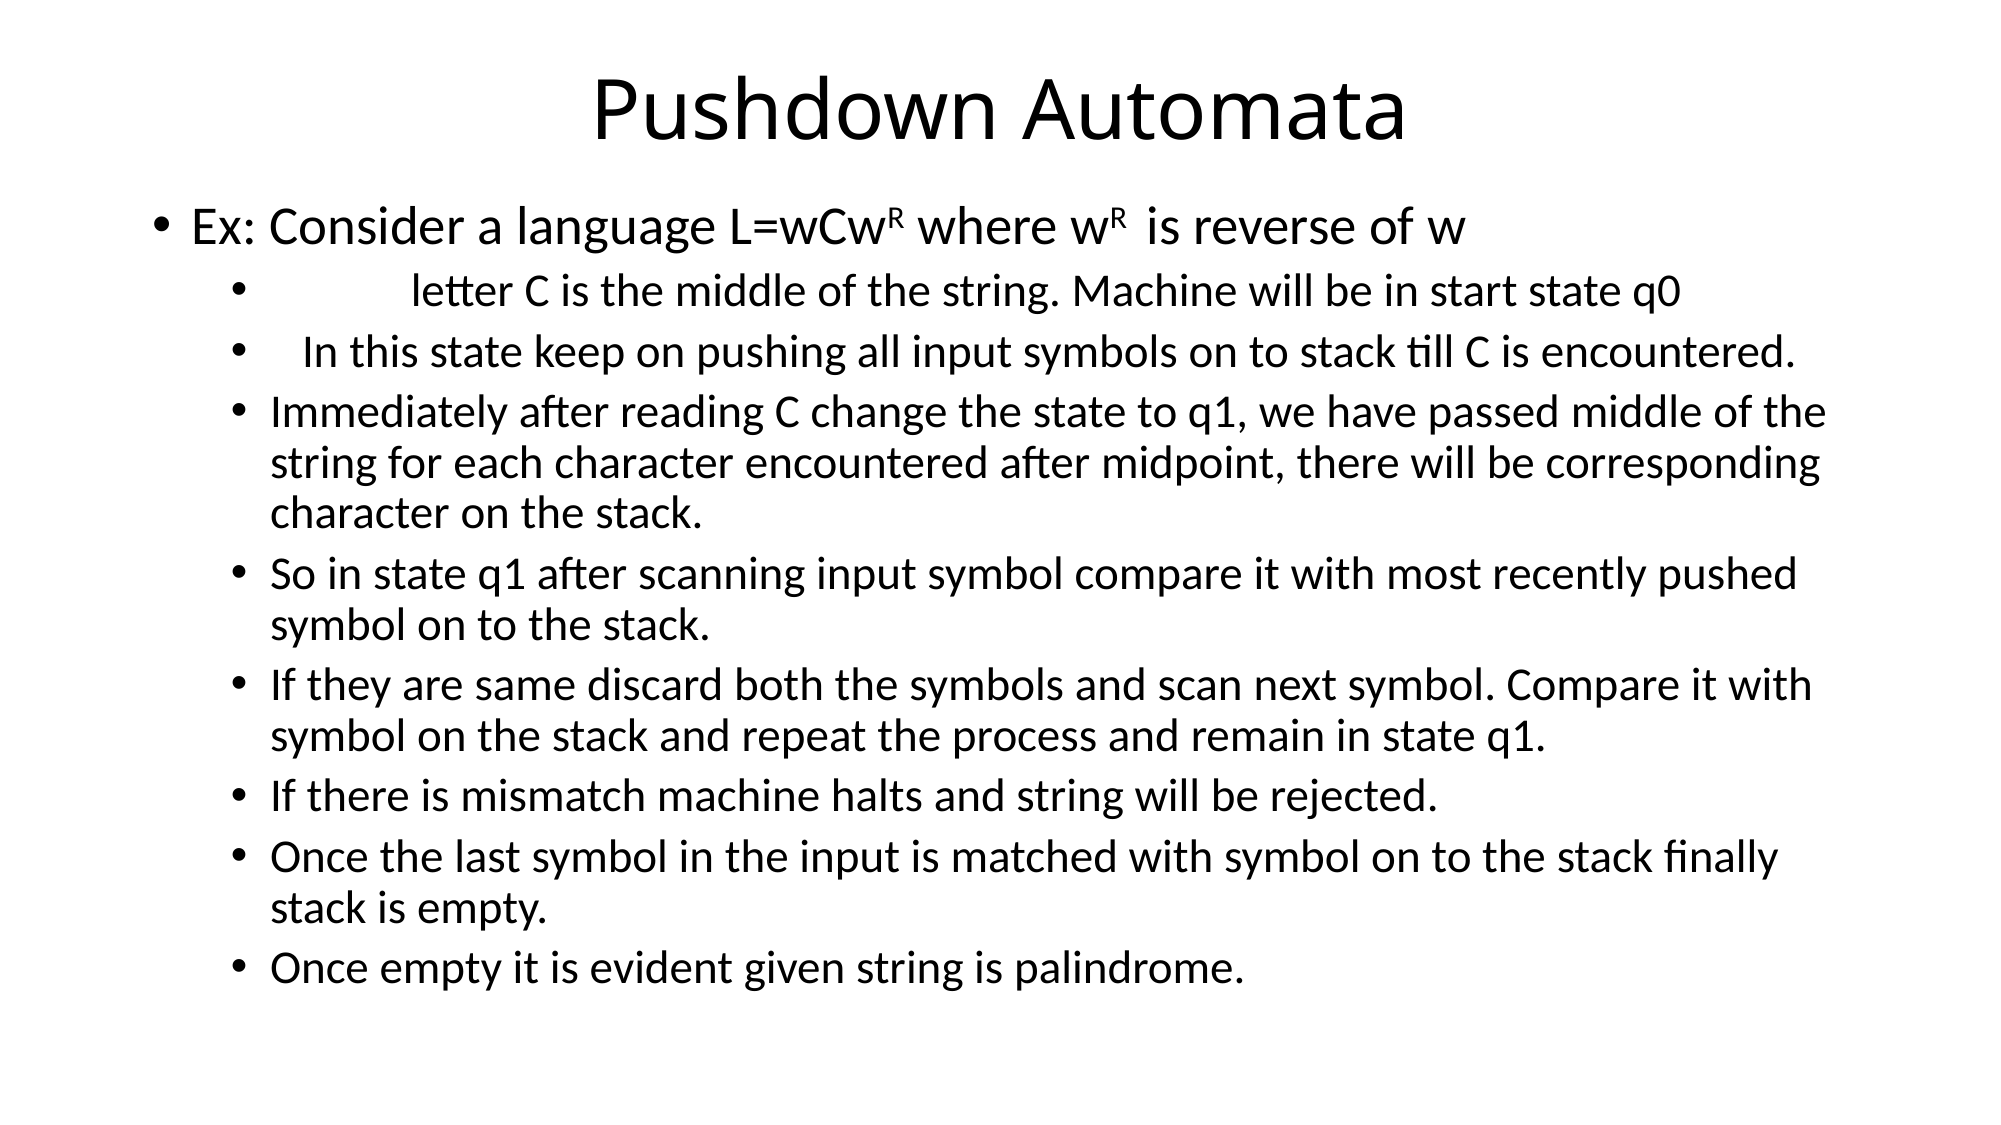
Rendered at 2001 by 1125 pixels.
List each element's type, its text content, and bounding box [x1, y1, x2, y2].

title Pushdown Automata [137, 59, 1863, 166]
list Ex: Consider a language L=wCwR where wR is reverse of w letter C is the middle of the string. Machine will be in start state q0 In this state keep on pushing all input symbols on to stack till C is encountered. Immediately after reading C change the state to q1, we have passed middle of the string for each character encountered after midpoint, there will be corresponding character on the stack. So in state q1 after scanning input symbol compare it with most recently pushed symbol on to the stack. If they are same discard both the symbols and scan next symbol. Compare it with symbol on the stack and repeat the process and remain in state q1. If there is mismatch machine halts and string will be rejected. Once the last symbol in the input is matched with symbol on to the stack finally stack is empty. Once empty it is evident given string is palindrome. [137, 189, 1863, 1014]
